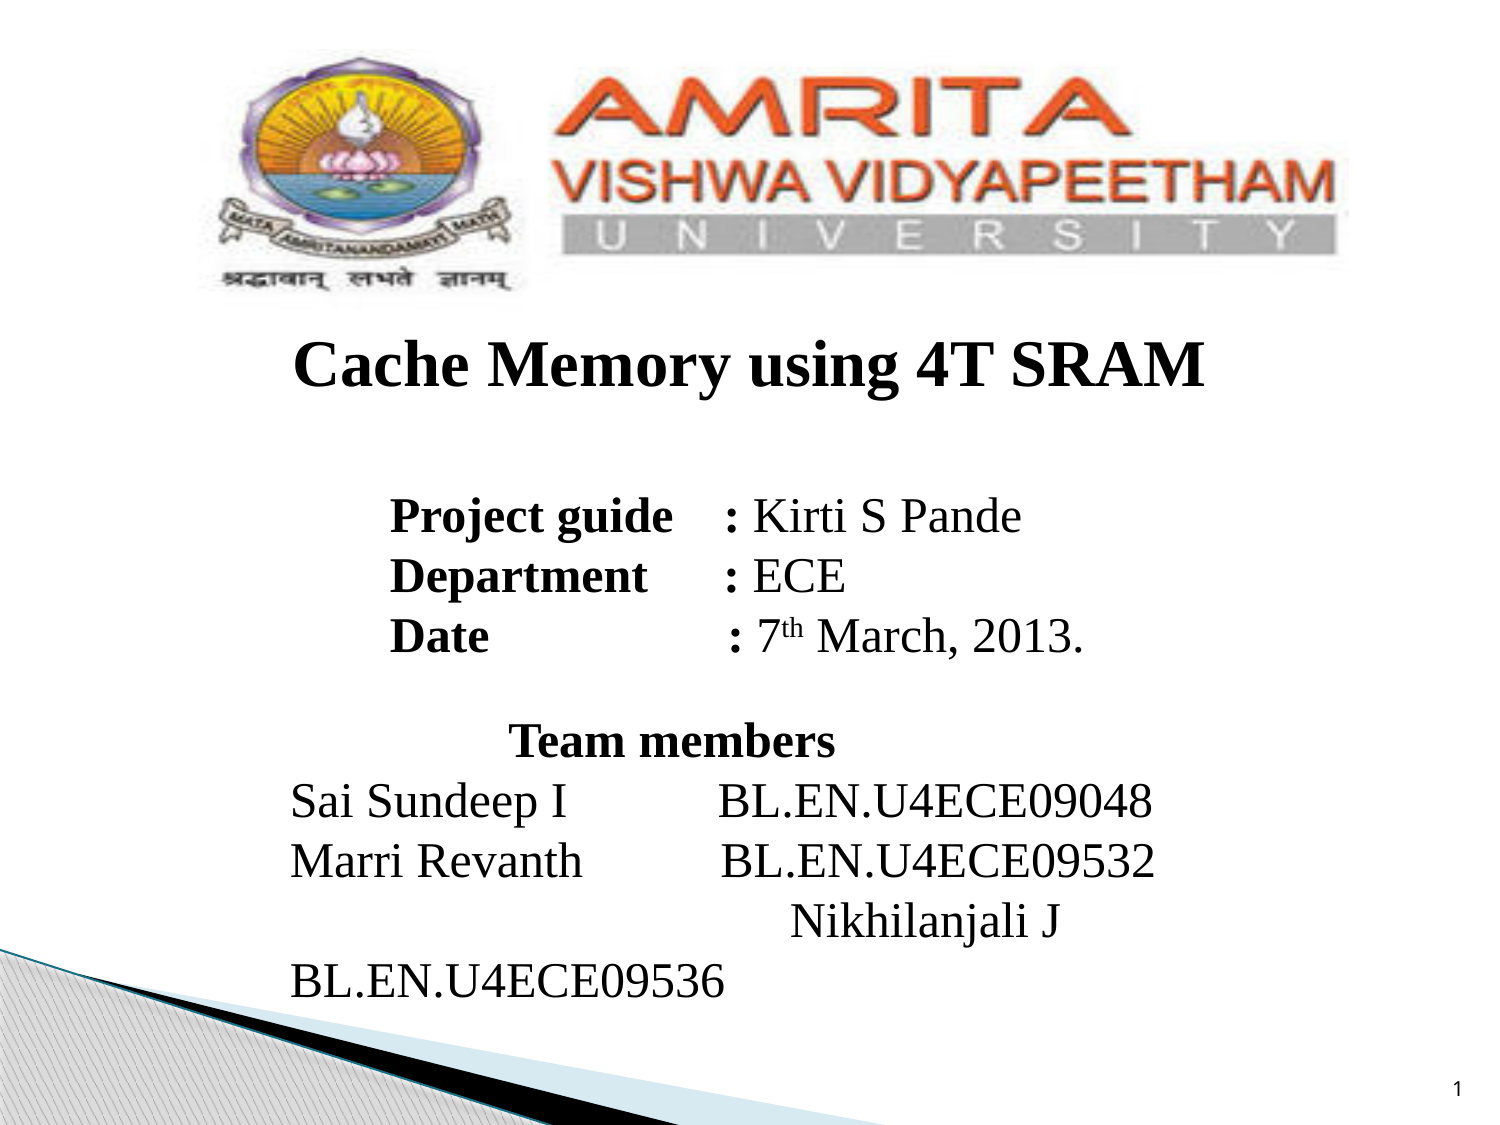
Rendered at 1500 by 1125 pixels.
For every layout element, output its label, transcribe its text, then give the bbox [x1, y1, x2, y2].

slide_number 1 [1418, 1051, 1479, 1112]
text_box Cache Memory using 4T SRAM [0, 312, 1500, 438]
picture [173, 49, 1350, 313]
text_box Project guide : Kirti S Pande Department : ECE Date : 7th March, 2013. Team members Sai Sundeep I BL.EN.U4ECE09048 Marri Revanth BL.EN.U4ECE09532 Nikhilanjali J BL.EN.U4ECE09536 [275, 474, 1288, 1060]
